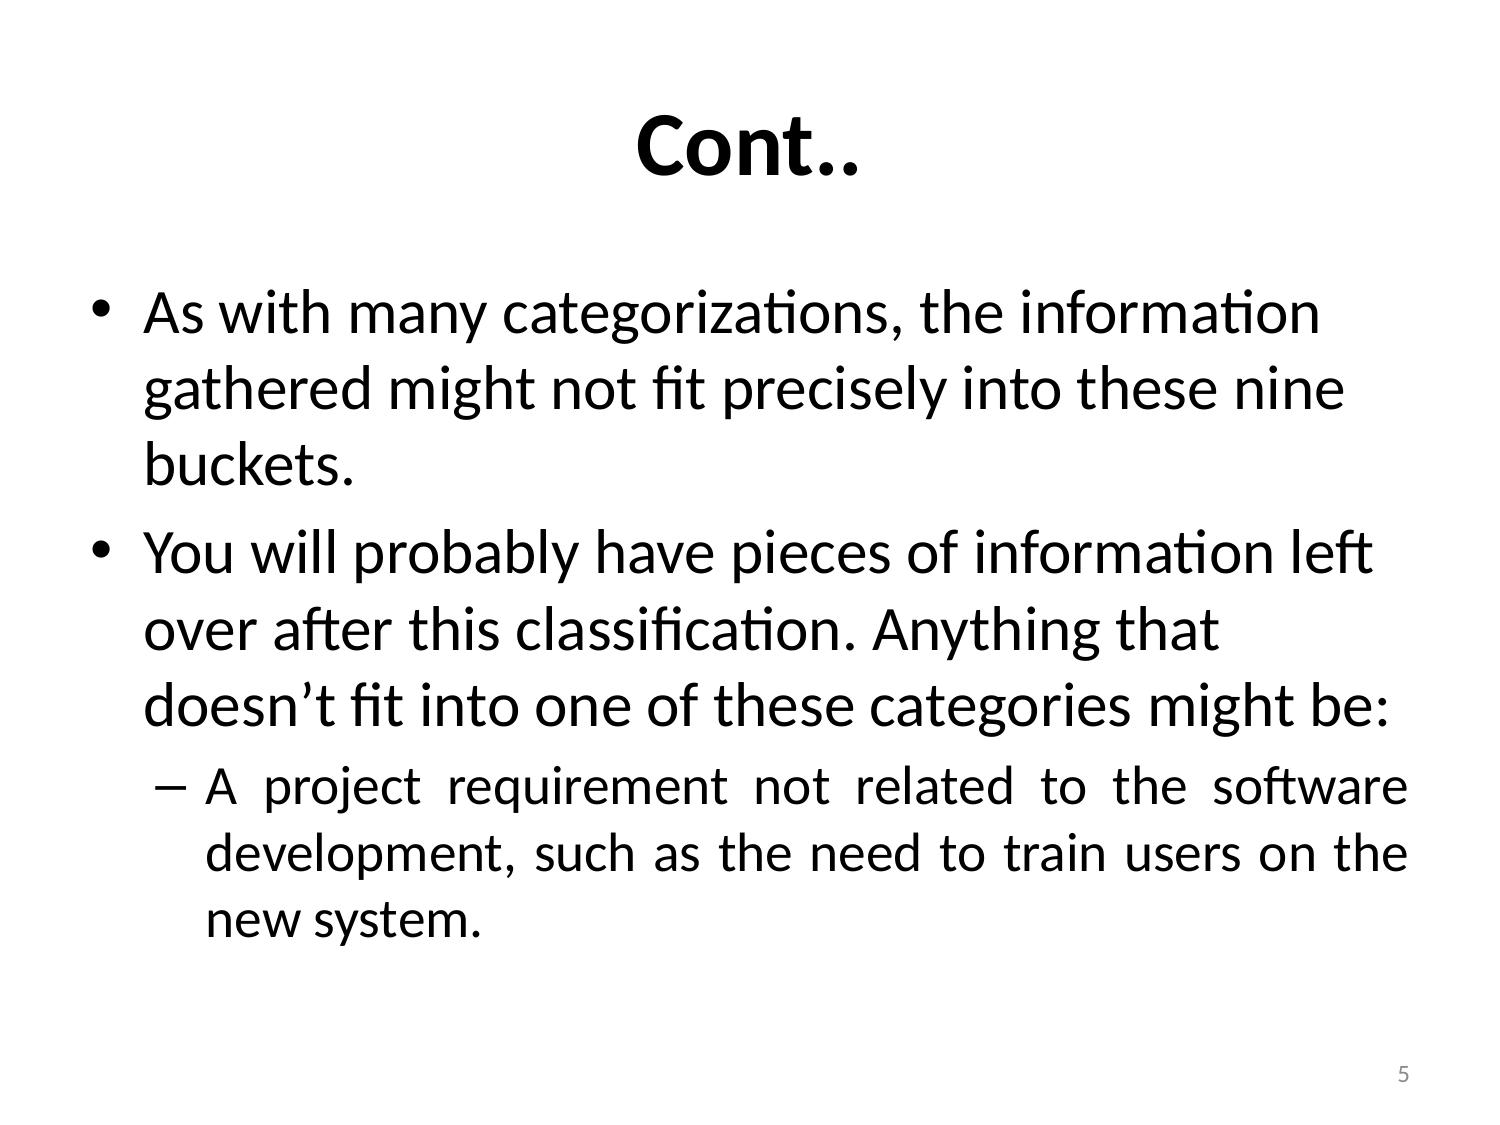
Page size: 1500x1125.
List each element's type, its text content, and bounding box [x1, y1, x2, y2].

slide_number 5 [1074, 1042, 1425, 1103]
list As with many categorizations, the information gathered might not fit precisely into these nine buckets. You will probably have pieces of information left over after this classification. Anything that doesn’t fit into one of these categories might be: A project requirement not related to the software development, such as the need to train users on the new system. [75, 262, 1425, 1005]
title Cont.. [75, 45, 1425, 233]
